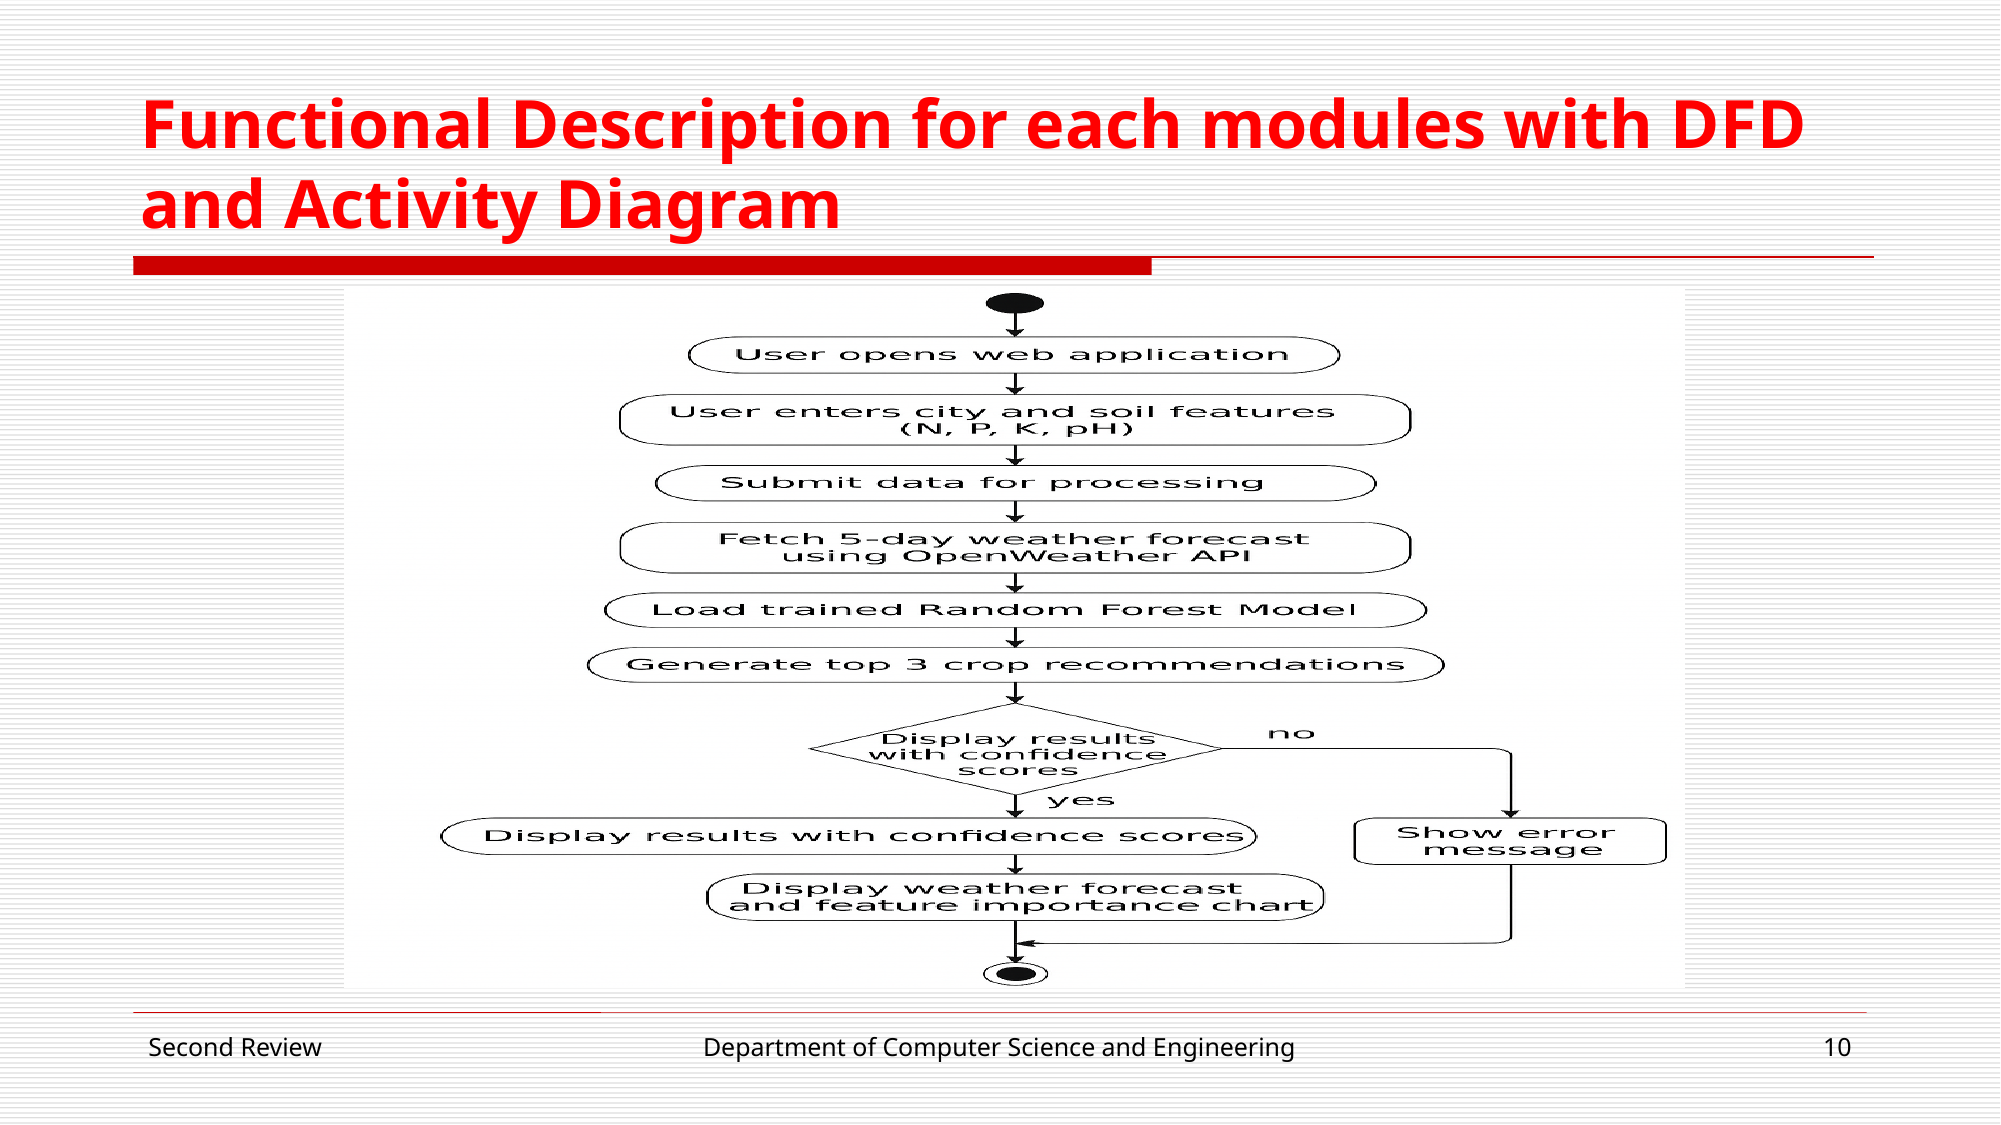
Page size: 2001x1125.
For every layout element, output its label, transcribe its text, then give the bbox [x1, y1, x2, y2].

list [344, 287, 1685, 988]
footer Department of Computer Science and Engineering [683, 1024, 1317, 1103]
picture [0, 0, 2001, 1125]
slide_number 10 [1433, 1024, 1867, 1103]
slide_number Second Review [133, 1024, 567, 1103]
title Functional Description for each modules with DFD and Activity Diagram [125, 50, 1876, 250]
